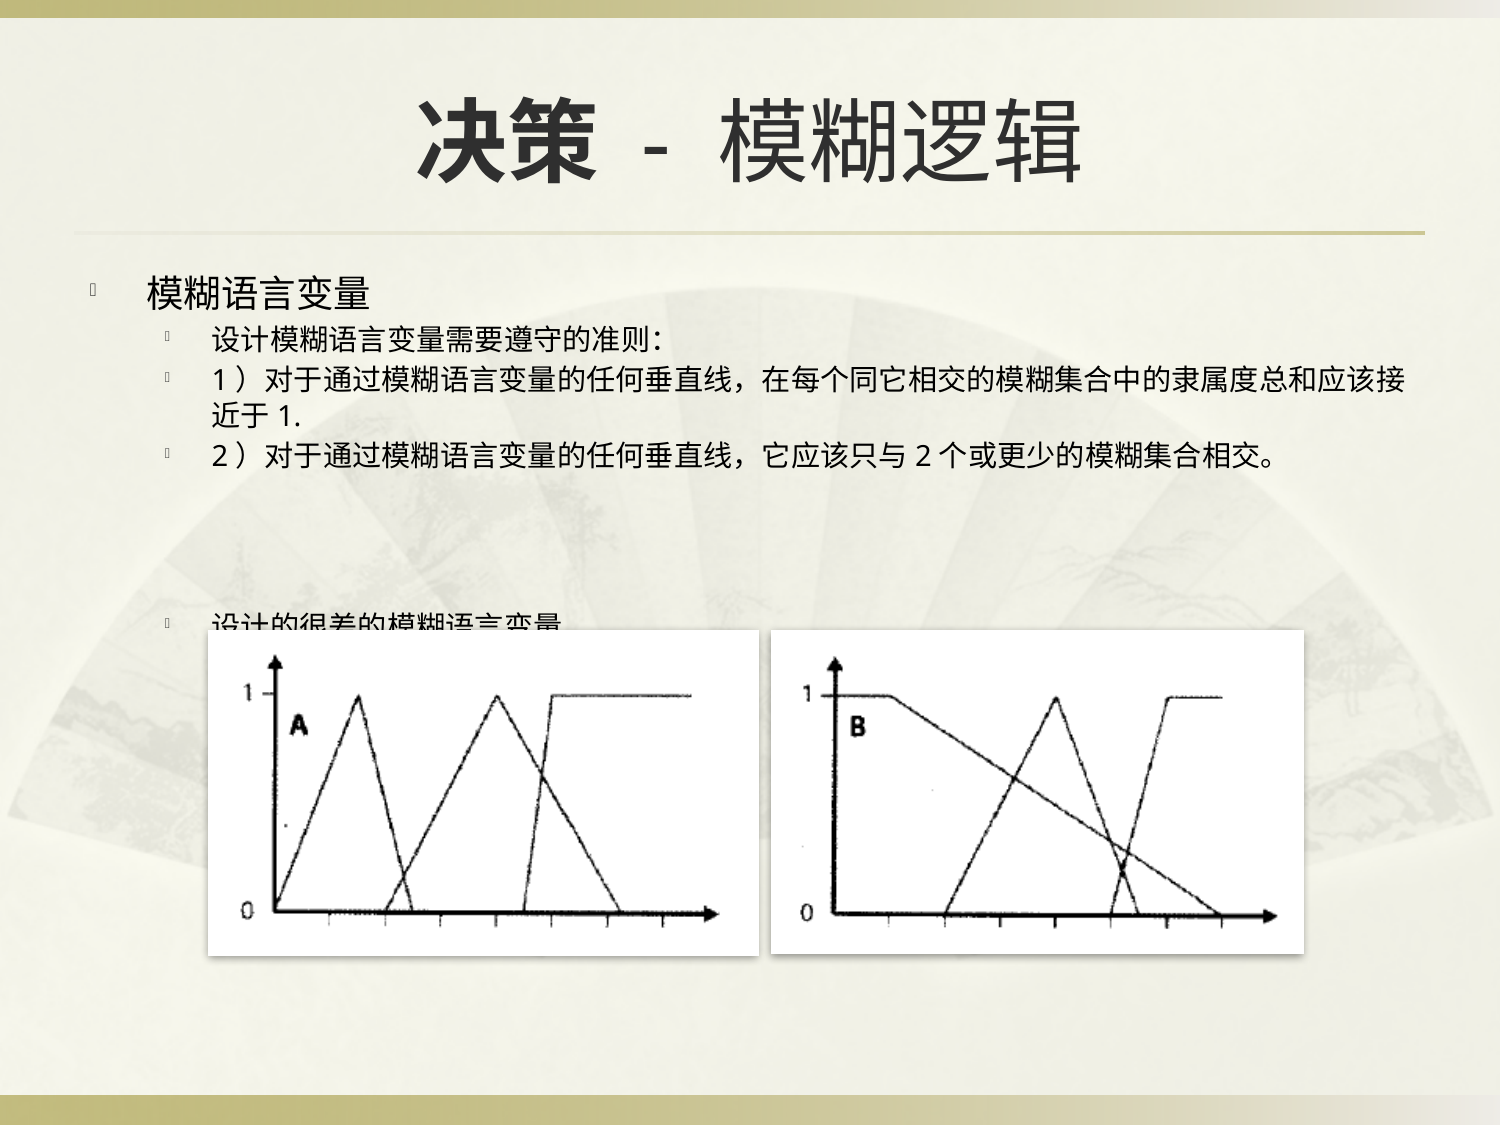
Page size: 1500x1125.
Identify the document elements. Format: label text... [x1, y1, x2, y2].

picture [784, 643, 1291, 941]
list 模糊语言变量 设计模糊语言变量需要遵守的准则： 1）对于通过模糊语言变量的任何垂直线，在每个同它相交的模糊集合中的隶属度总和应该接近于1. 2）对于通过模糊语言变量的任何垂直线，它应该只与2个或更少的模糊集合相交。 设计的很差的模糊语言变量 [75, 262, 1425, 1032]
picture [222, 643, 745, 942]
title 决策 - 模糊逻辑 [75, 45, 1425, 233]
